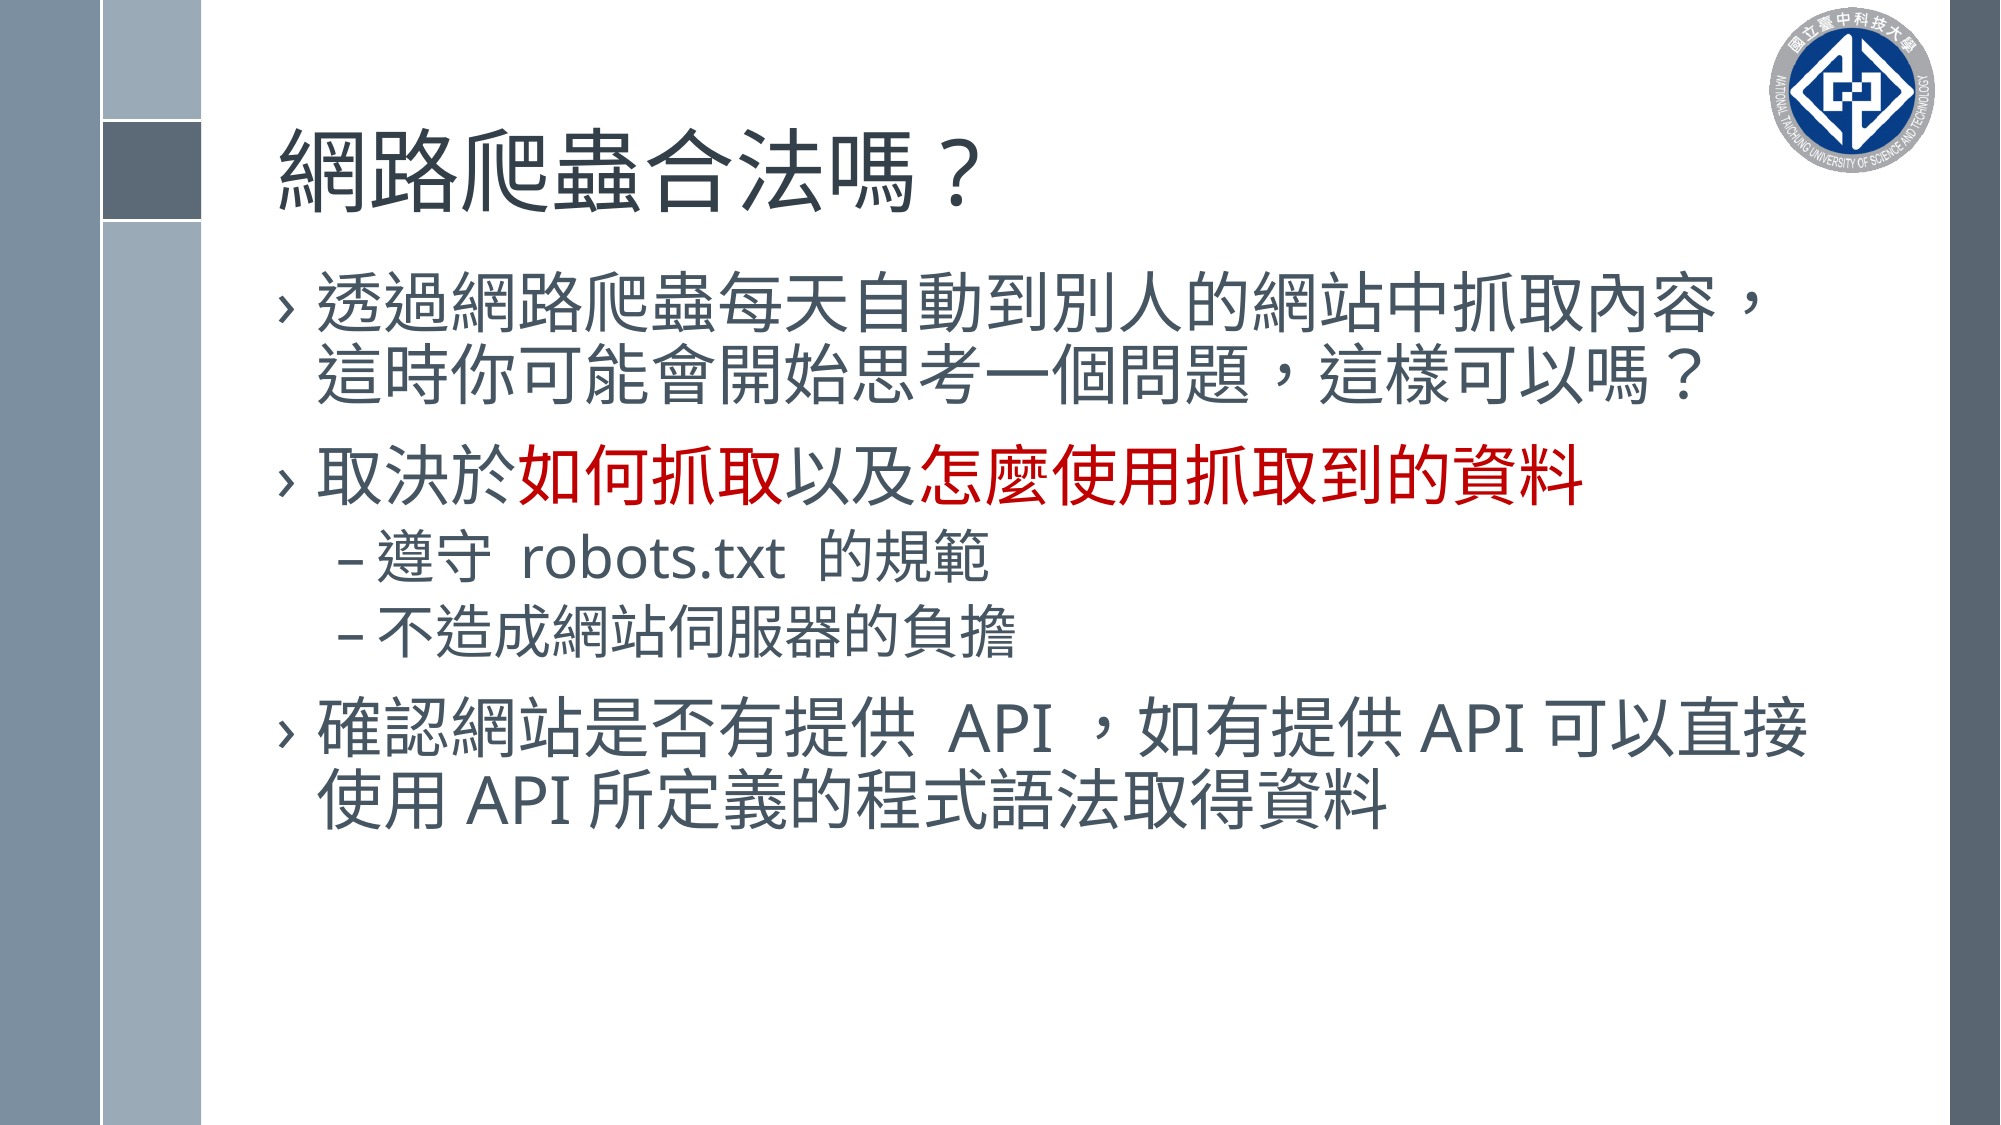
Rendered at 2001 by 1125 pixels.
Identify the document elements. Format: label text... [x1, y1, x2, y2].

title 網路爬蟲合法嗎? [261, 29, 1867, 233]
list 透過網路爬蟲每天自動到別人的網站中抓取內容，這時你可能會開始思考一個問題，這樣可以嗎？ 取決於如何抓取以及怎麼使用抓取到的資料 遵守 robots.txt 的規範 不造成網站伺服器的負擔 確認網站是否有提供 API，如有提供API可以直接使用API所定義的程式語法取得資料 [261, 262, 1867, 1013]
picture [1769, 7, 1935, 173]
